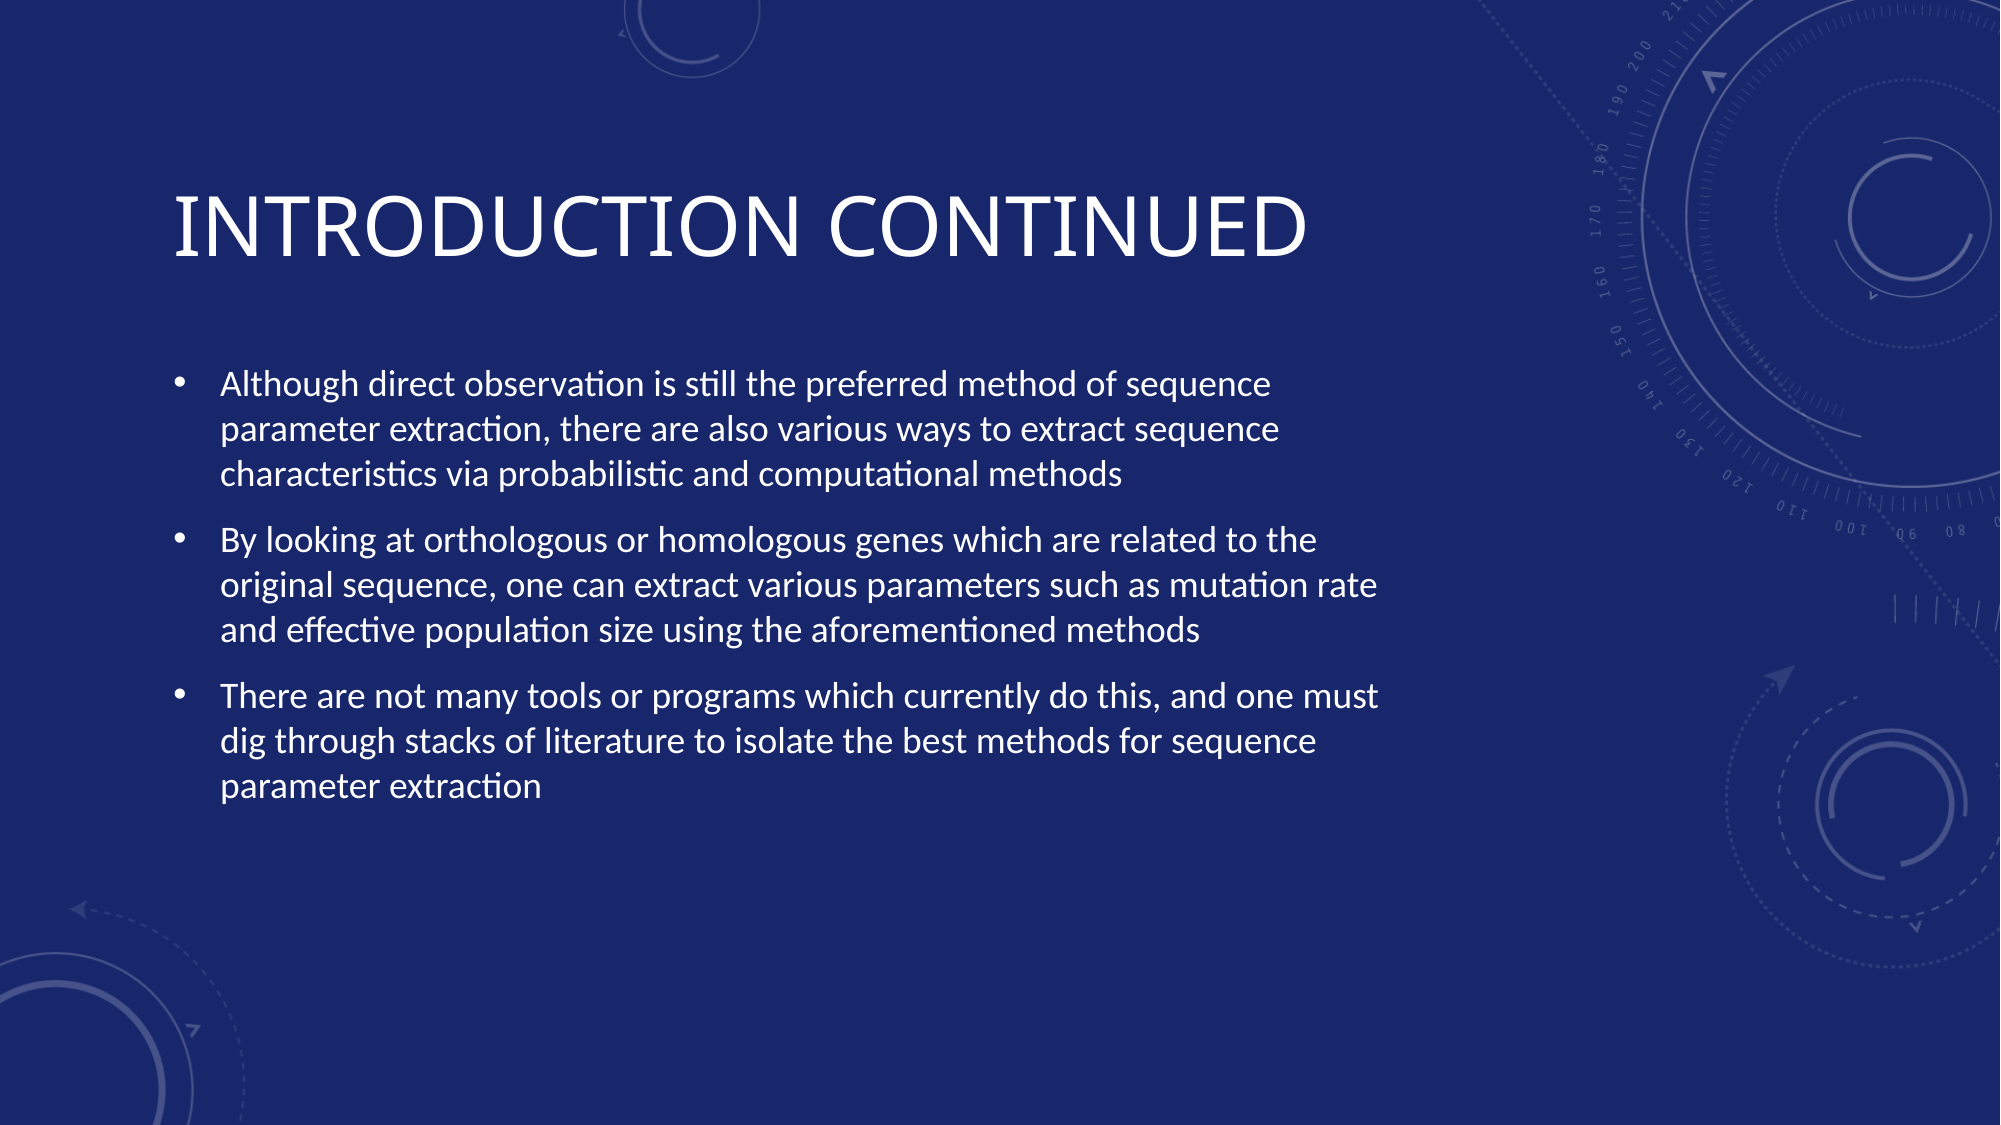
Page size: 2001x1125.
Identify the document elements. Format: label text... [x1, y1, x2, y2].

list Although direct observation is still the preferred method of sequence parameter extraction, there are also various ways to extract sequence characteristics via probabilistic and computational methods By looking at orthologous or homologous genes which are related to the original sequence, one can extract various parameters such as mutation rate and effective population size using the aforementioned methods There are not many tools or programs which currently do this, and one must dig through stacks of literature to isolate the best methods for sequence parameter extraction [158, 351, 1440, 950]
title Introduction continued [158, 99, 1440, 281]
picture [0, 0, 2000, 1125]
